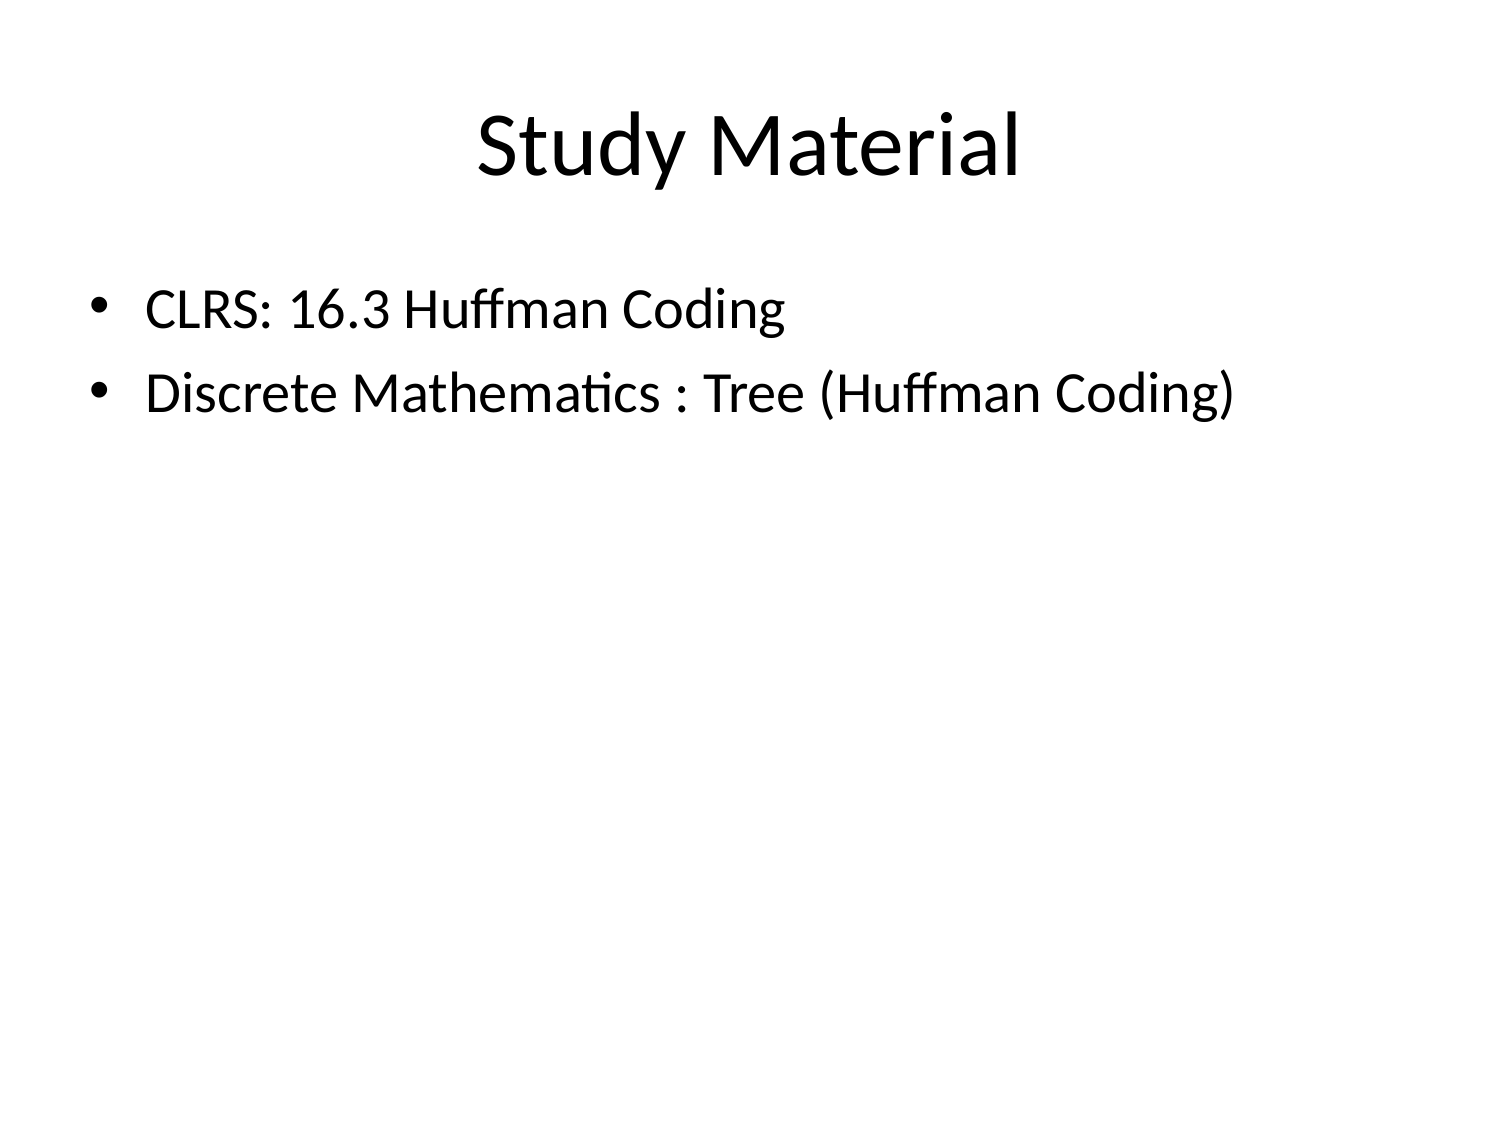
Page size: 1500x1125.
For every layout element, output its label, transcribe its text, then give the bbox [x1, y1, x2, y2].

text_box Study Material [74, 45, 1425, 233]
text_box CLRS: 16.3 Huffman Coding Discrete Mathematics : Tree (Huffman Coding) [74, 262, 1425, 1005]
